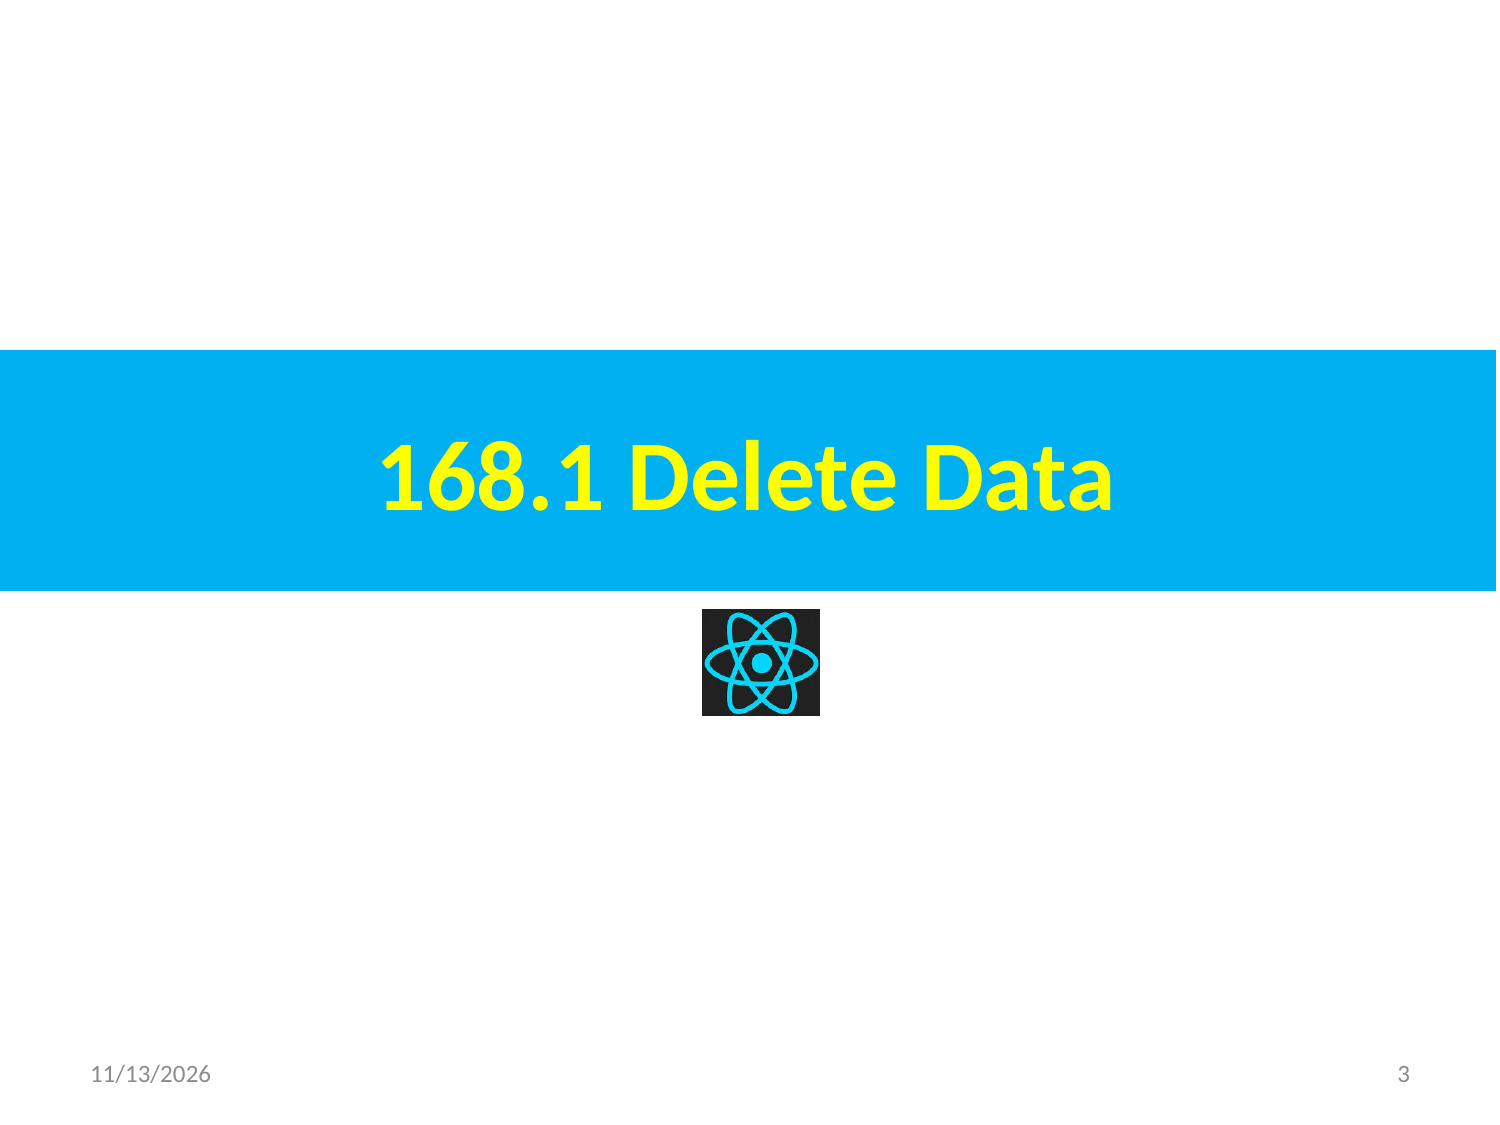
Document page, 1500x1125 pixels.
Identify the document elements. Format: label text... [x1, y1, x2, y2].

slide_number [75, 1042, 425, 1103]
slide_number 3 [1074, 1042, 1425, 1103]
picture [702, 609, 821, 716]
title 168.1 Delete Data [0, 349, 1496, 591]
